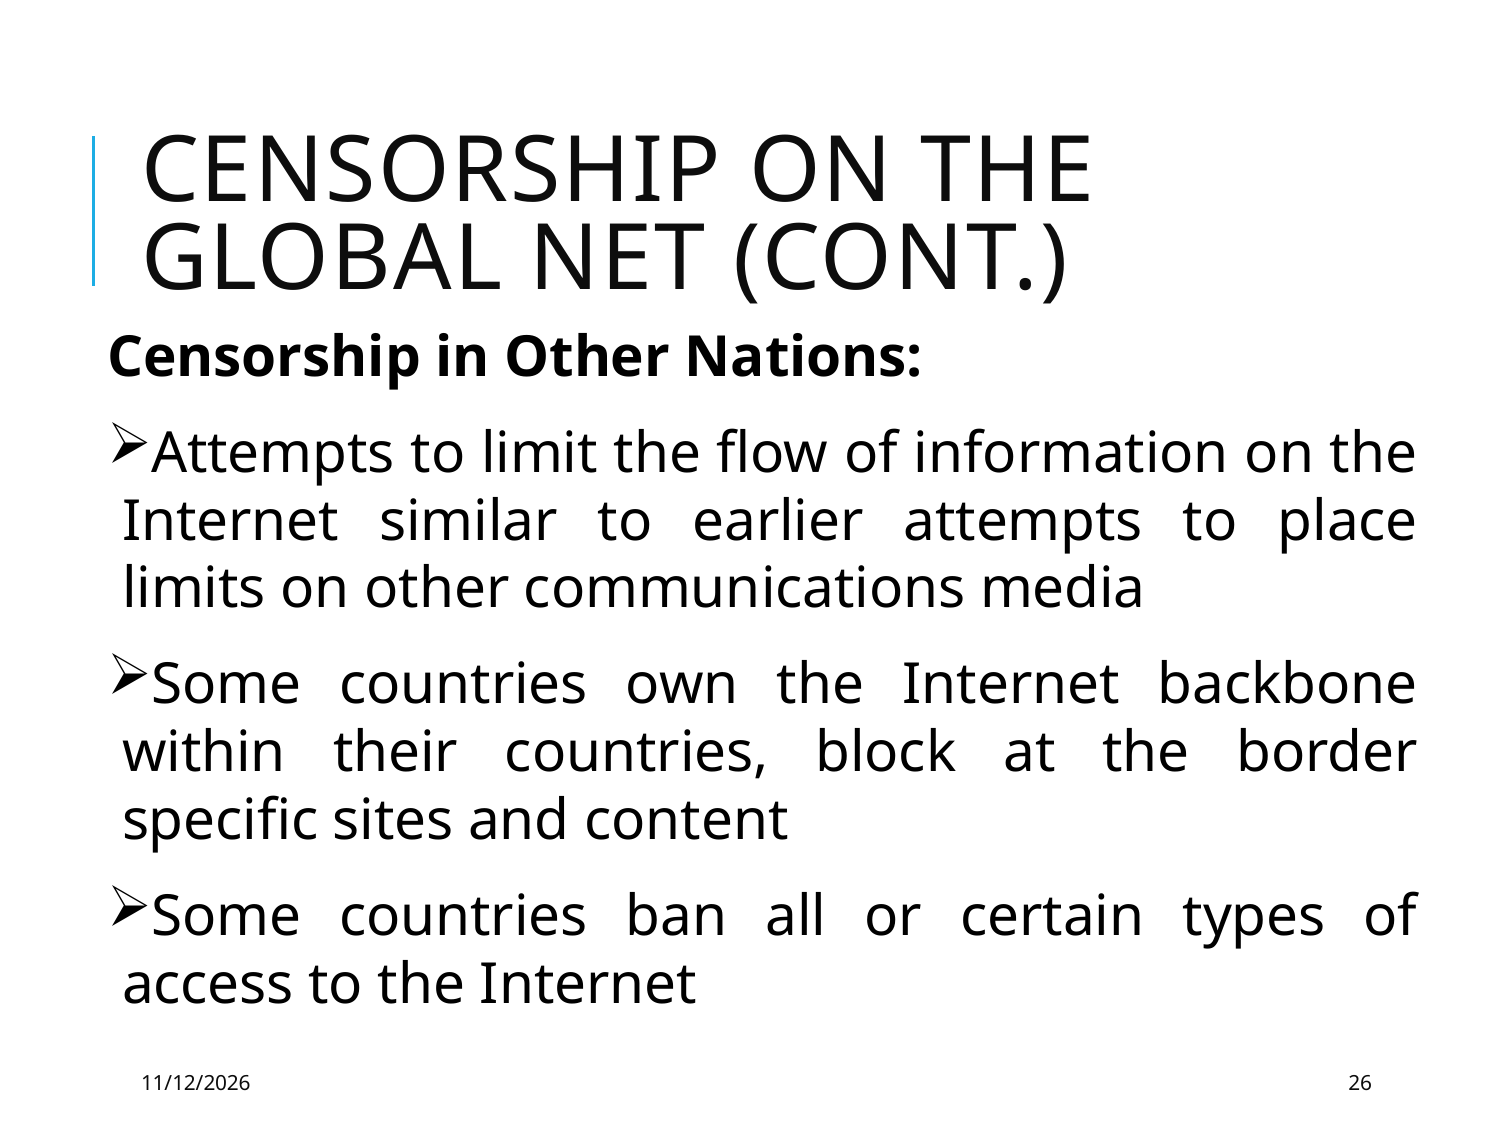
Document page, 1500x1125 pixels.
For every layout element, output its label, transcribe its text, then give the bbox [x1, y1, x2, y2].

list Censorship in Other Nations: Attempts to limit the flow of information on the Internet similar to earlier attempts to place limits on other communications media Some countries own the Internet backbone within their countries, block at the border specific sites and content Some countries ban all or certain types of access to the Internet [99, 312, 1425, 1025]
slide_number 26 [1333, 1061, 1454, 1107]
title Censorship on the Global Net (cont.) [126, 96, 1322, 312]
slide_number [126, 1061, 392, 1107]
